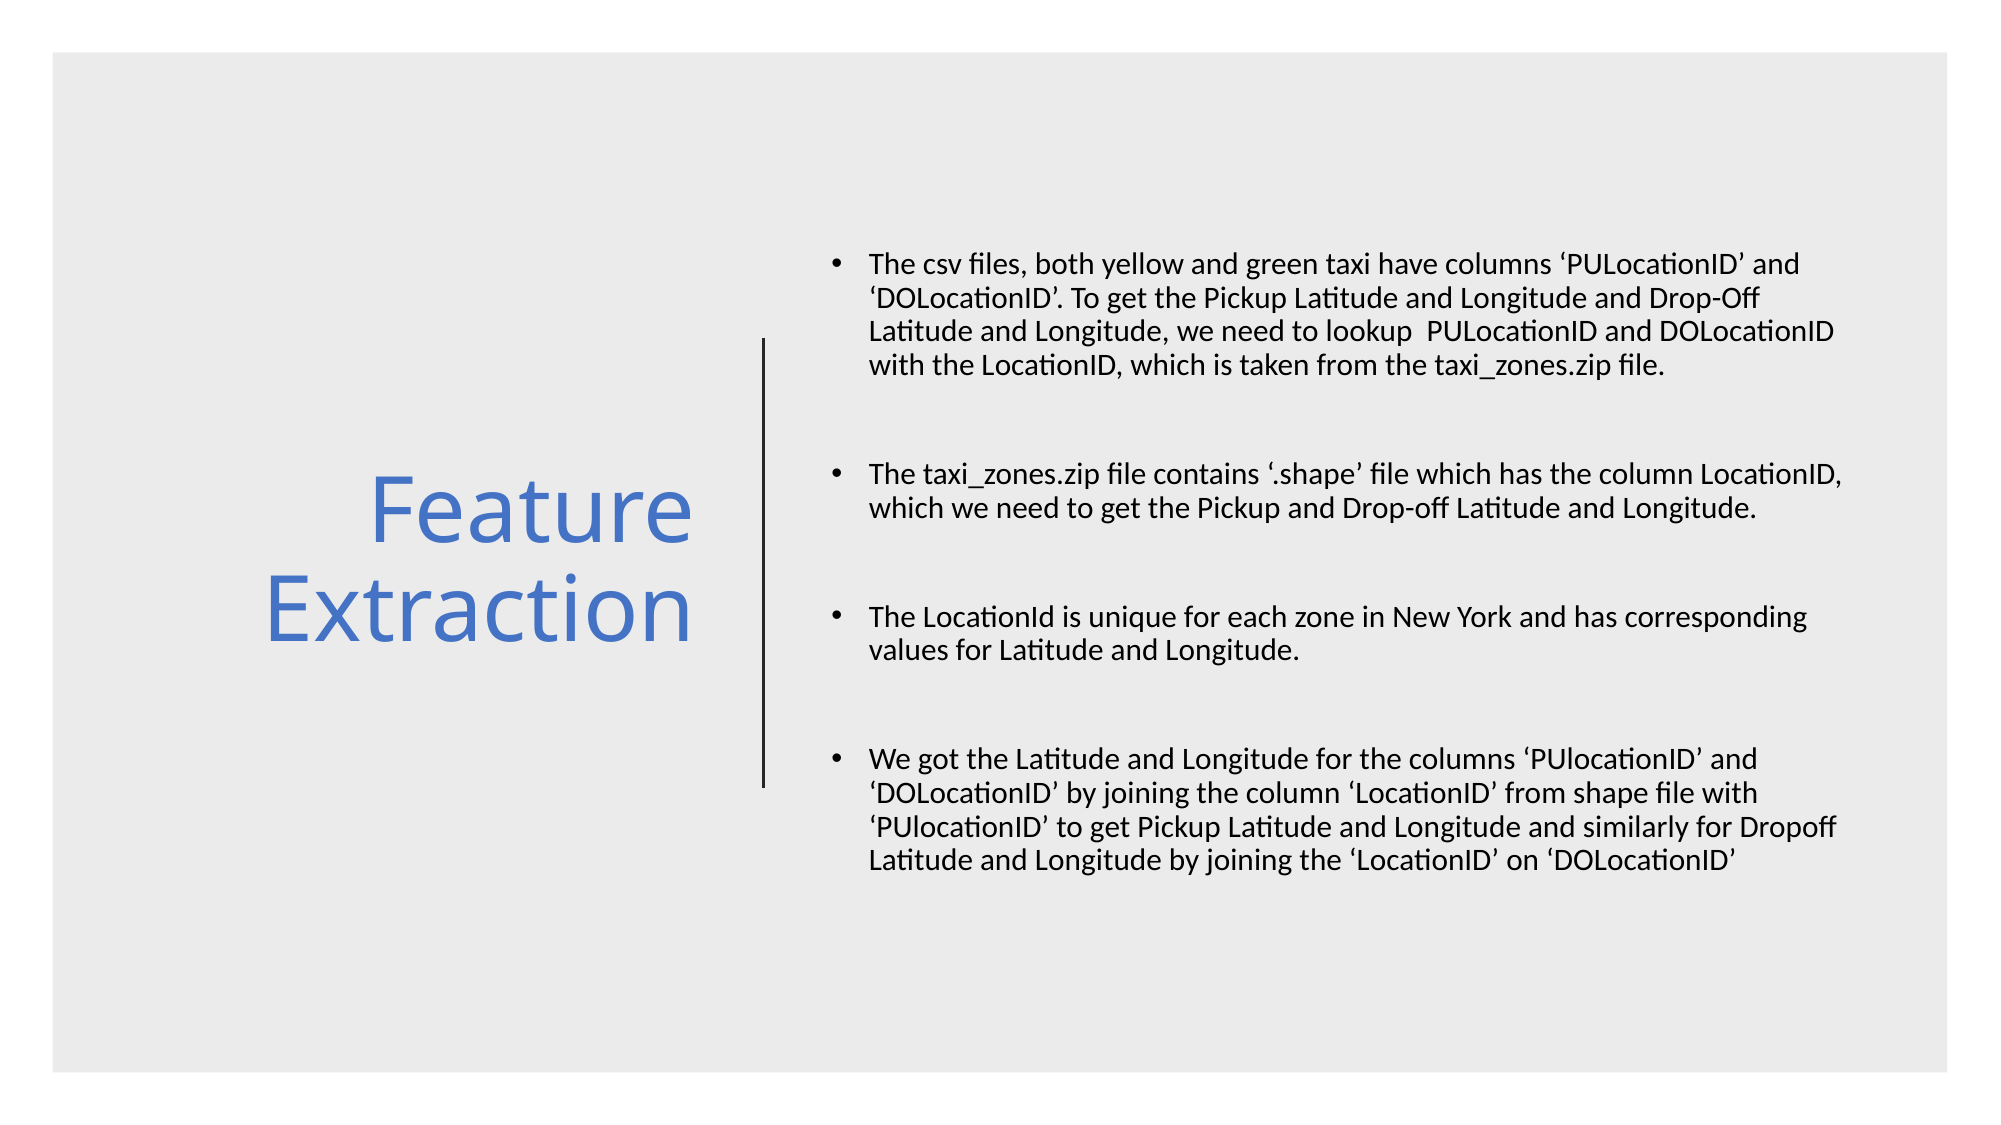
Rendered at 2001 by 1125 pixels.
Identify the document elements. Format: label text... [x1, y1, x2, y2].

text_box [52, 51, 1948, 1073]
title Feature Extraction [137, 158, 711, 967]
list The csv files, both yellow and green taxi have columns ‘PULocationID’ and ‘DOLocationID’. To get the Pickup Latitude and Longitude and Drop-Off Latitude and Longitude, we need to lookup PULocationID and DOLocationID with the LocationID, which is taken from the taxi_zones.zip file. The taxi_zones.zip file contains ‘.shape’ file which has the column LocationID, which we need to get the Pickup and Drop-off Latitude and Longitude. The LocationId is unique for each zone in New York and has corresponding values for Latitude and Longitude. We got the Latitude and Longitude for the columns ‘PUlocationID’ and ‘DOLocationID’ by joining the column ‘LocationID’ from shape file with ‘PUlocationID’ to get Pickup Latitude and Longitude and similarly for Dropoff Latitude and Longitude by joining the ‘LocationID’ on ‘DOLocationID’ [816, 158, 1863, 967]
